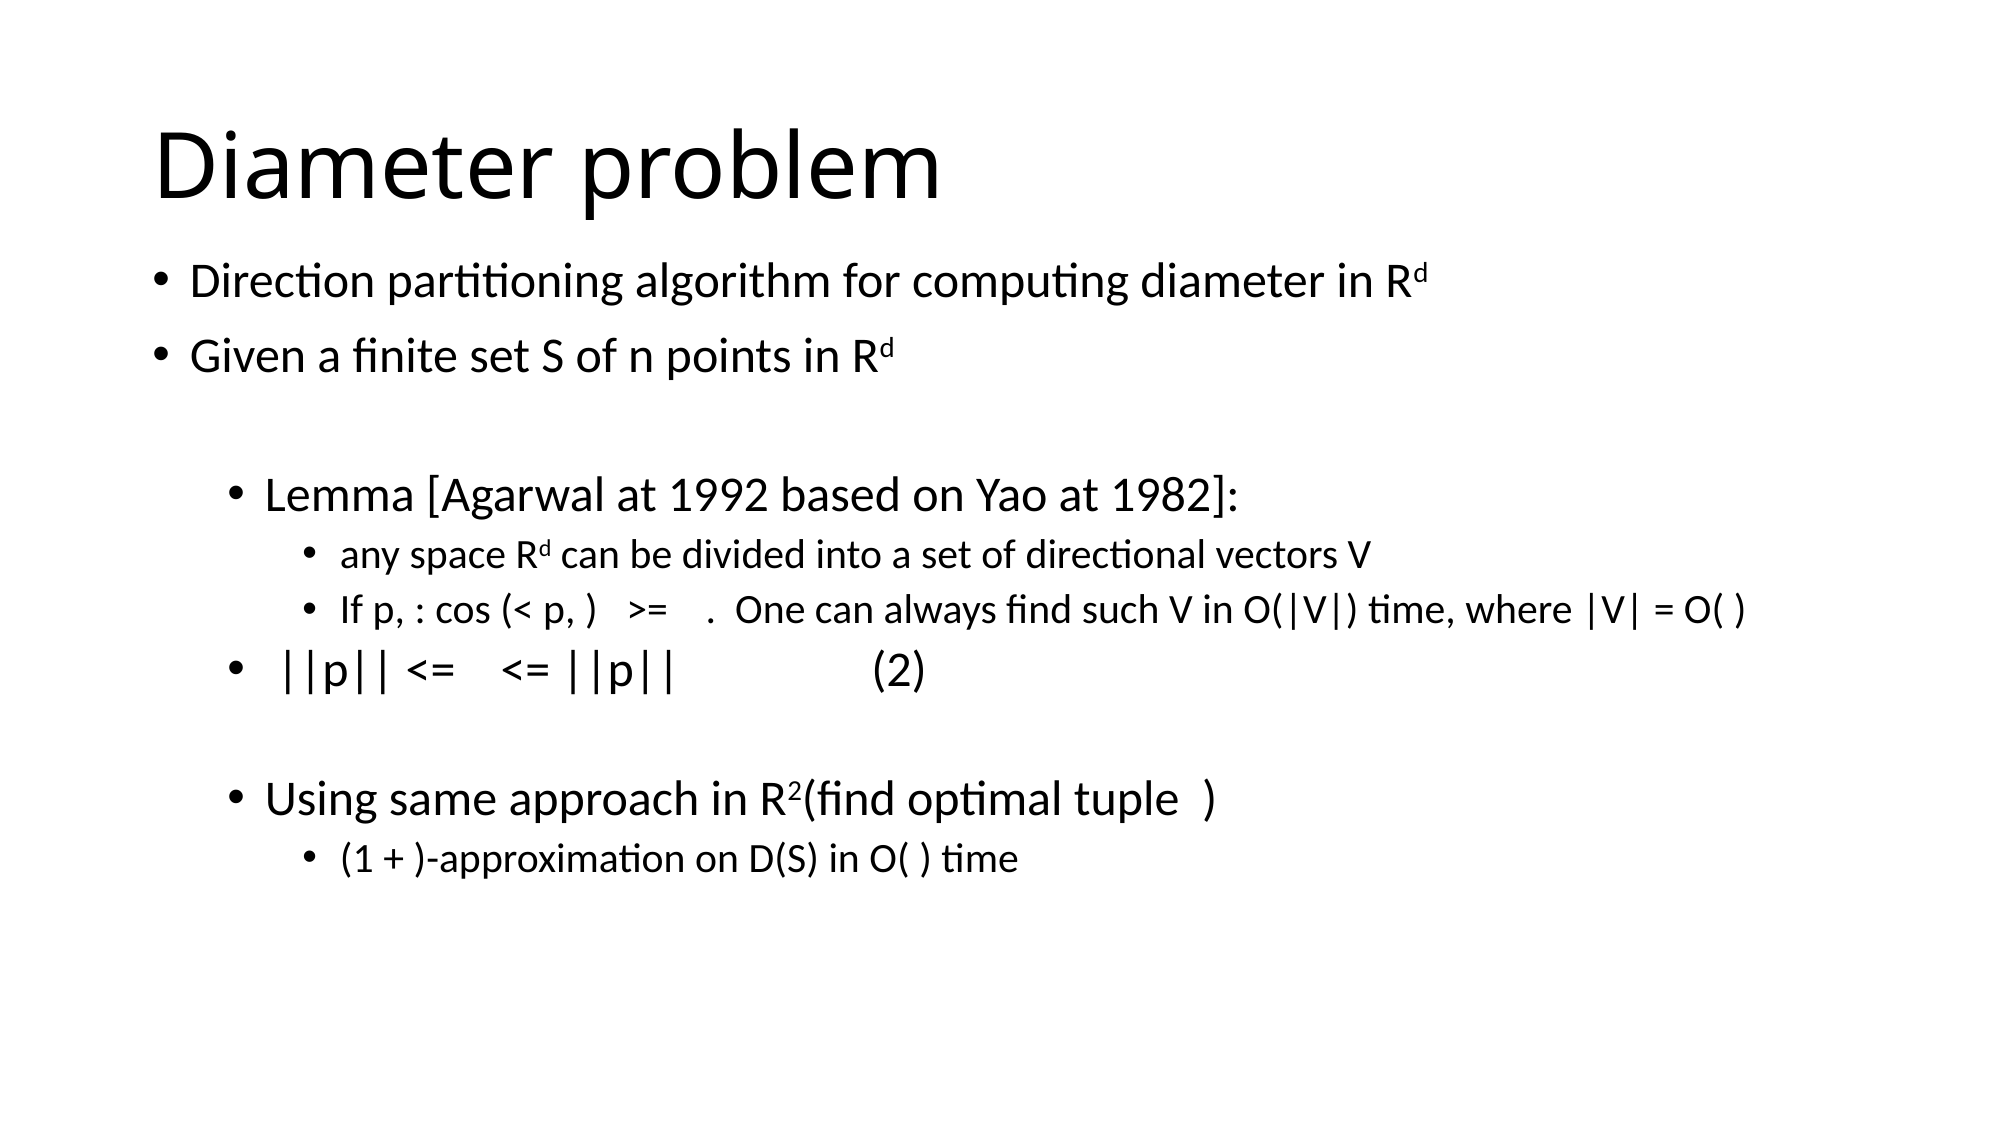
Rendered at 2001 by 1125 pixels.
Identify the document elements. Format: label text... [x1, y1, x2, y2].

title Diameter problem [137, 59, 1863, 278]
